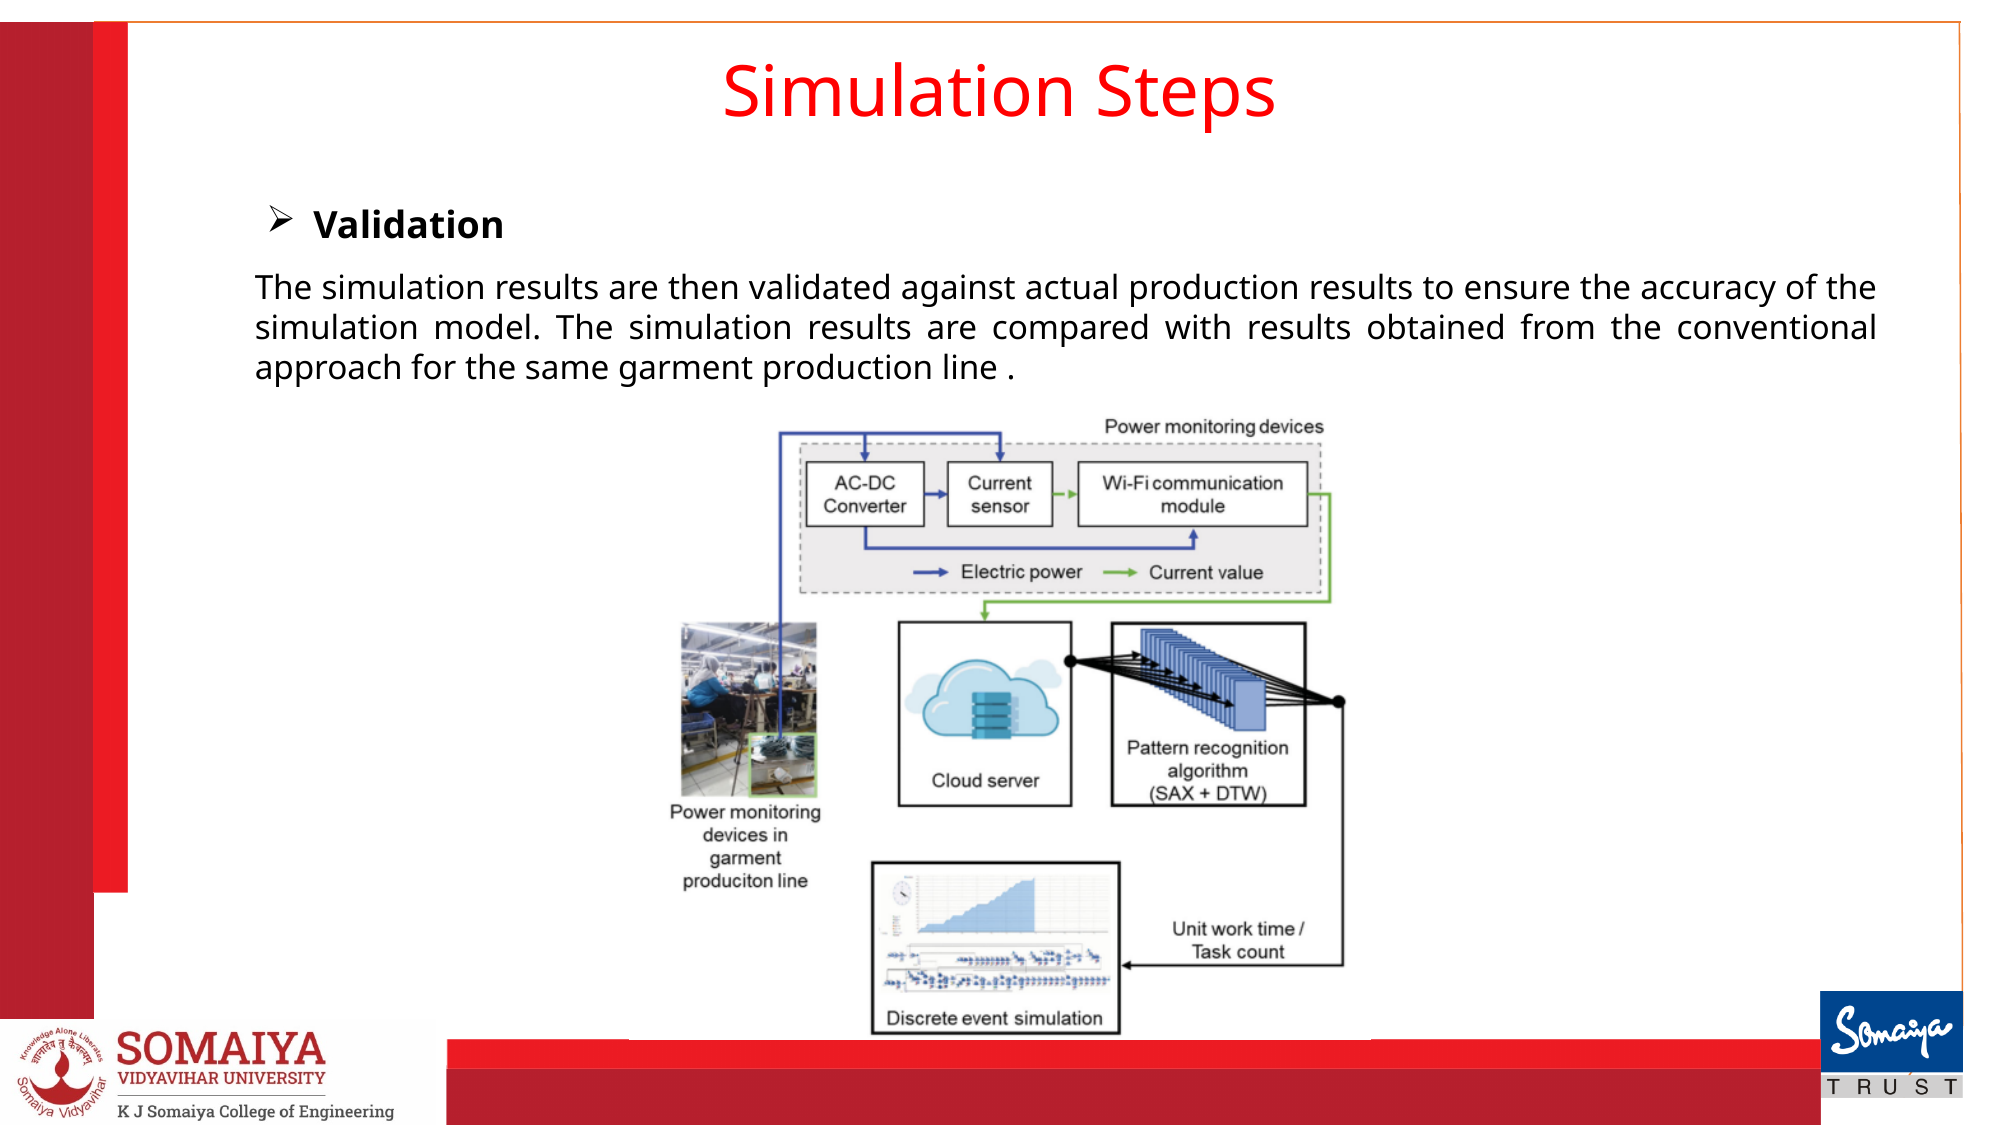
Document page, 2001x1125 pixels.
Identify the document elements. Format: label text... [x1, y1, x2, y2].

title Simulation Steps [576, 48, 1424, 147]
text_box The simulation results are then validated against actual production results to ensure the accuracy of the simulation model. The simulation results are compared with results obtained from the conventional approach for the same garment production line . [240, 258, 1895, 394]
picture [447, 394, 1820, 1125]
picture [1820, 991, 1963, 1098]
text_box Validation [251, 193, 1000, 253]
picture [0, 22, 436, 1125]
